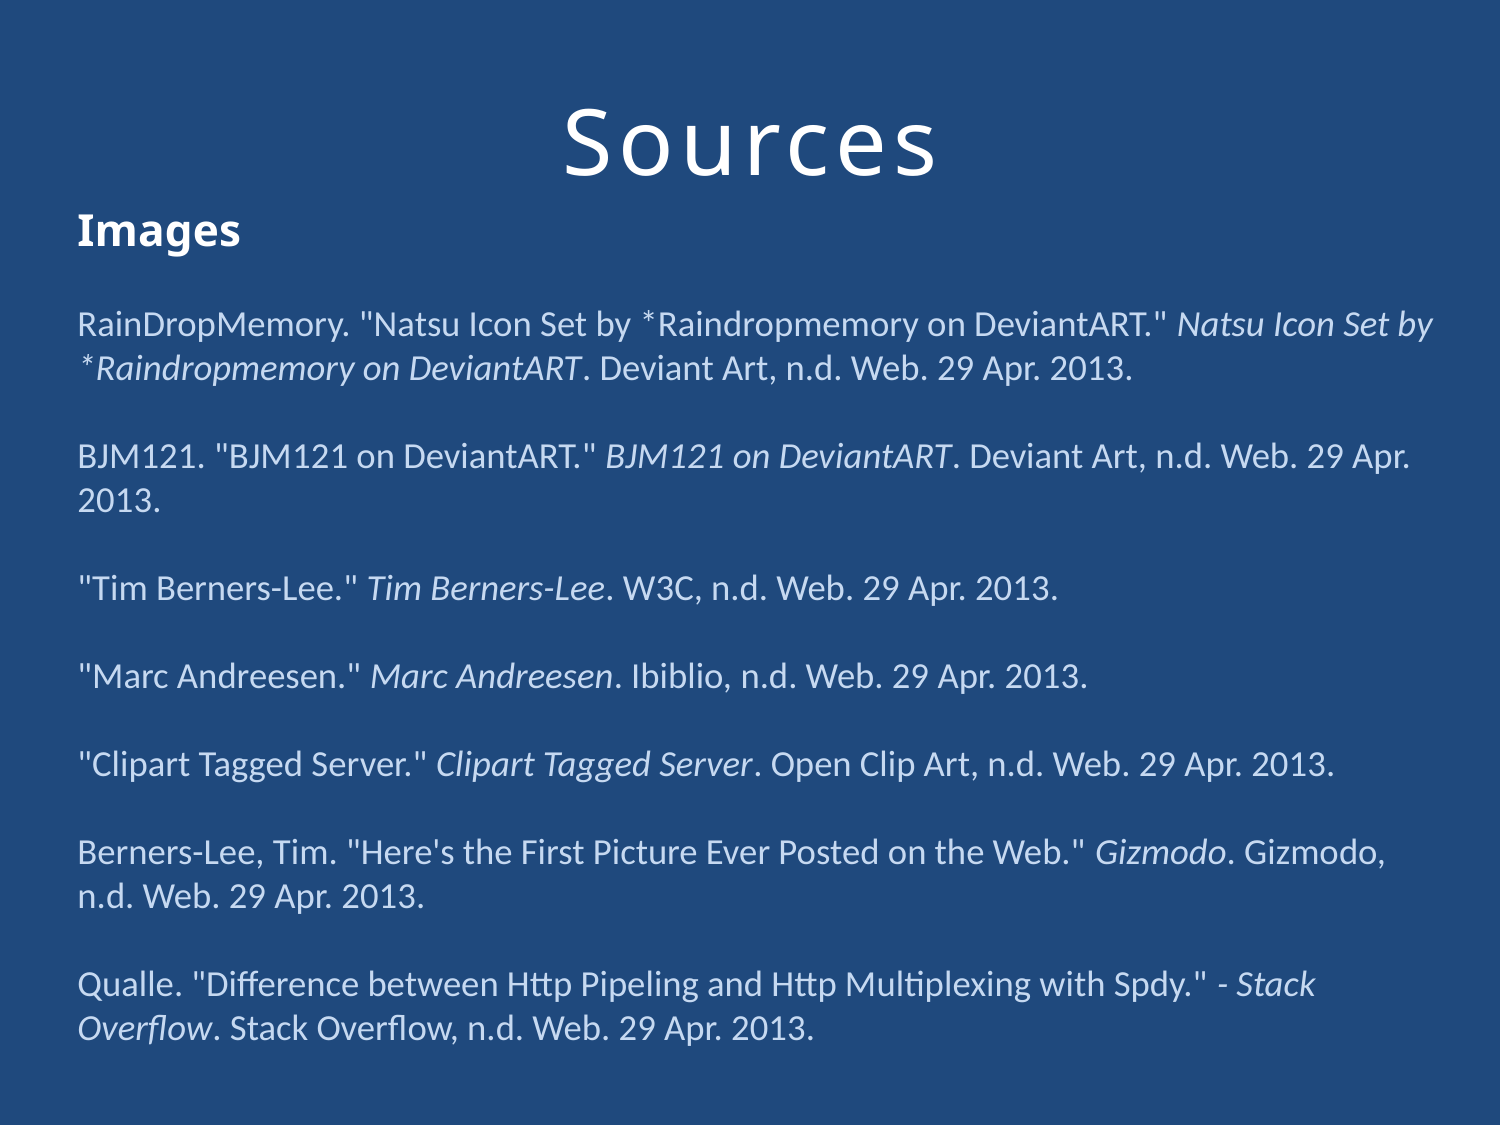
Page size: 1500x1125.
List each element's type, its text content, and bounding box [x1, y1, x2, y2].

text_box Images RainDropMemory. "Natsu Icon Set by *Raindropmemory on DeviantART." Natsu Icon Set by *Raindropmemory on DeviantART. Deviant Art, n.d. Web. 29 Apr. 2013. BJM121. "BJM121 on DeviantART." BJM121 on DeviantART. Deviant Art, n.d. Web. 29 Apr. 2013. "Tim Berners-Lee." Tim Berners-Lee. W3C, n.d. Web. 29 Apr. 2013. "Marc Andreesen." Marc Andreesen. Ibiblio, n.d. Web. 29 Apr. 2013. "Clipart Tagged Server." Clipart Tagged Server. Open Clip Art, n.d. Web. 29 Apr. 2013. Berners-Lee, Tim. "Here's the First Picture Ever Posted on the Web." Gizmodo. Gizmodo, n.d. Web. 29 Apr. 2013. Qualle. "Difference between Http Pipeling and Http Multiplexing with Spdy." - Stack Overflow. Stack Overflow, n.d. Web. 29 Apr. 2013. [62, 187, 1450, 1063]
title Sources [75, 45, 1425, 187]
